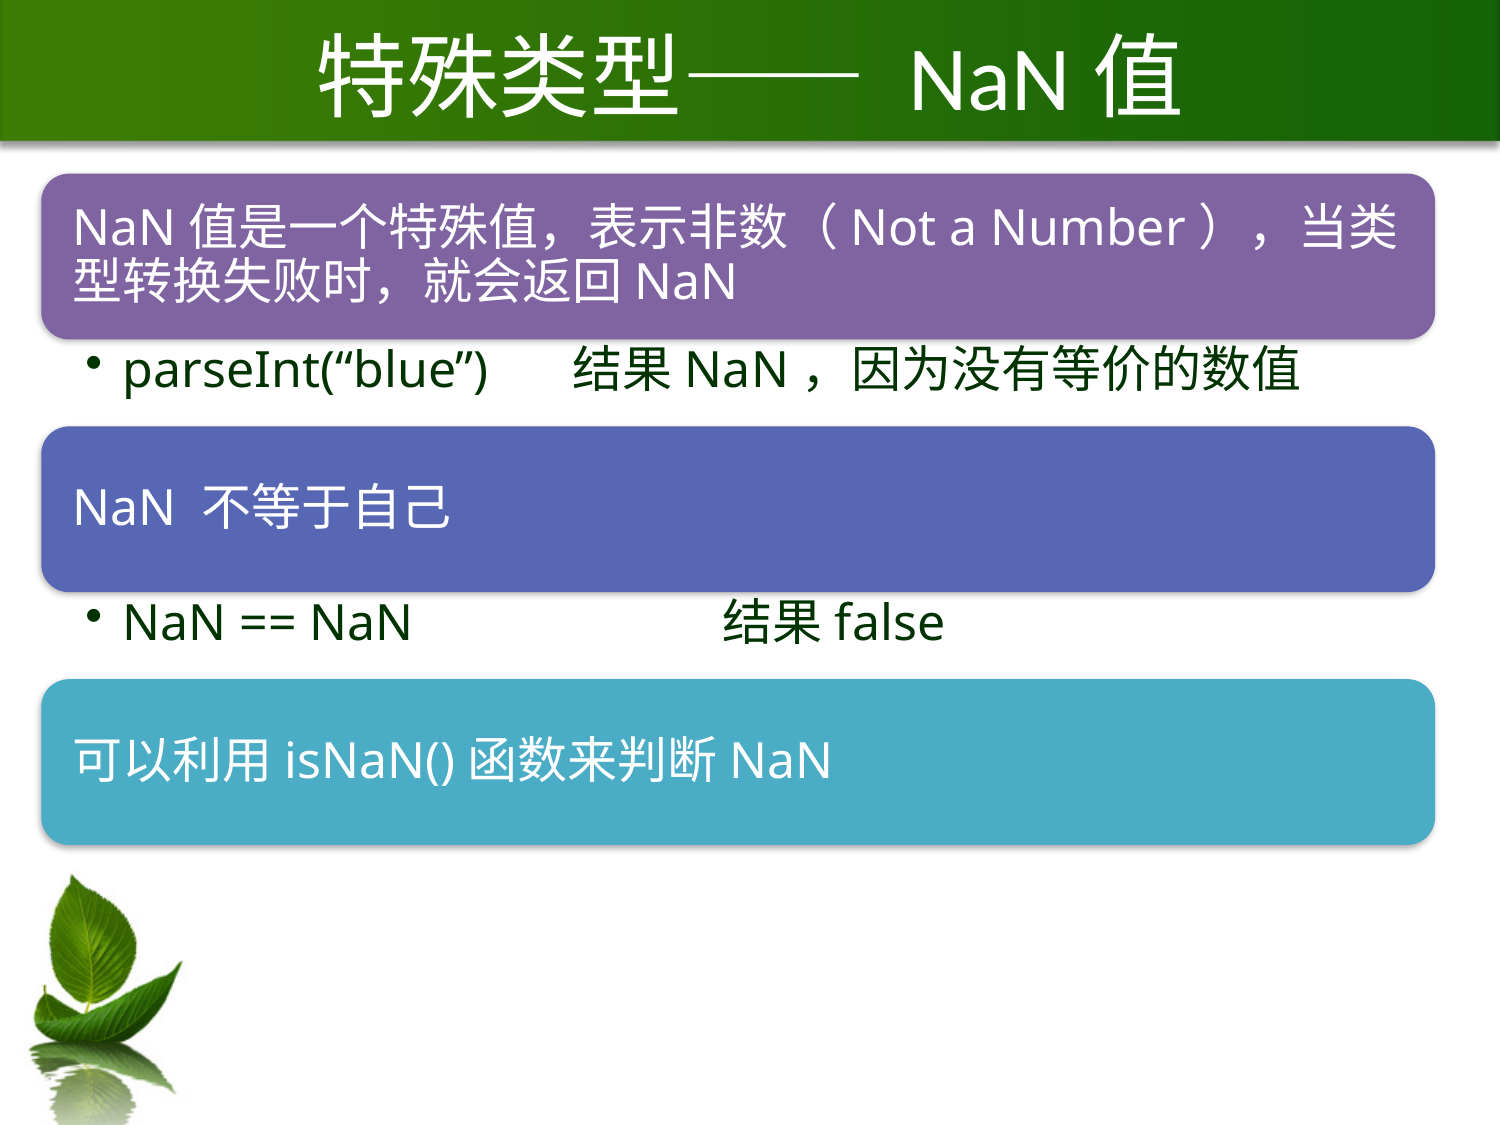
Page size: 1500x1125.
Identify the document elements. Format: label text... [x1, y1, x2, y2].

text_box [41, 172, 1436, 847]
title 特殊类型—— NaN值 [5, 9, 1495, 138]
picture [0, 0, 1500, 1125]
